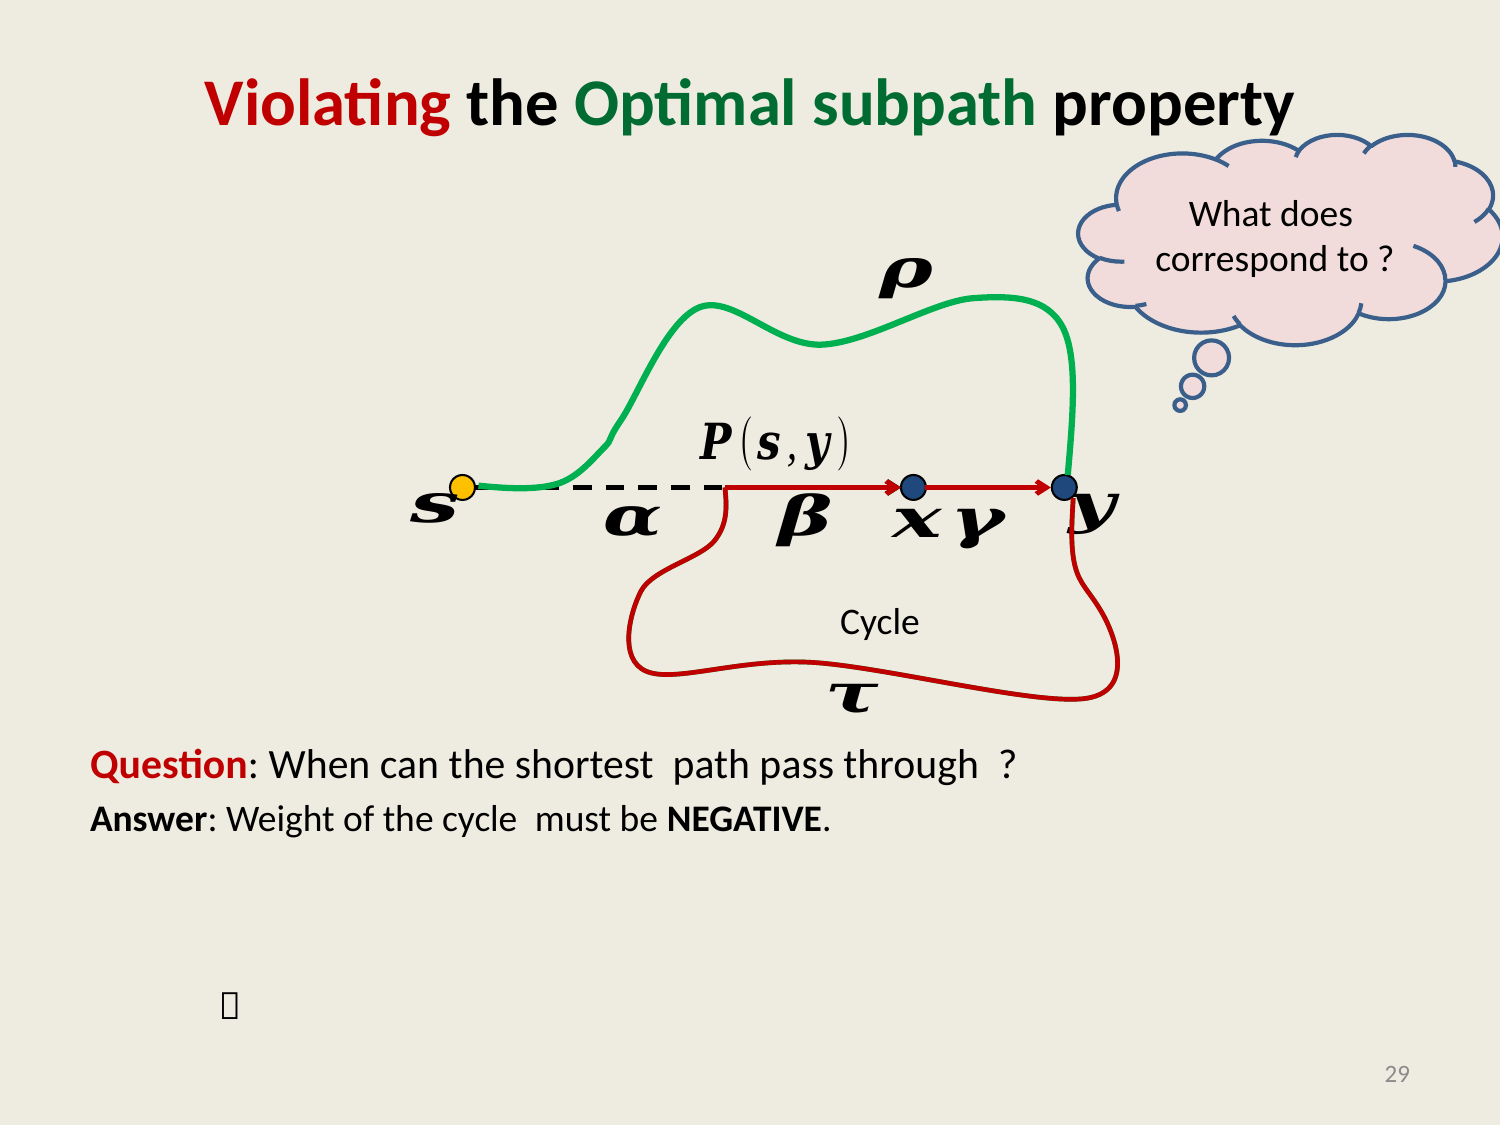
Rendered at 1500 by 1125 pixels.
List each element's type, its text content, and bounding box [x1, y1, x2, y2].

title Violating the Optimal subpath property [75, 45, 1425, 233]
text_box [627, 559, 1119, 701]
slide_number 29 [1074, 1042, 1425, 1103]
text_box [576, 296, 1074, 473]
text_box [404, 474, 1126, 551]
